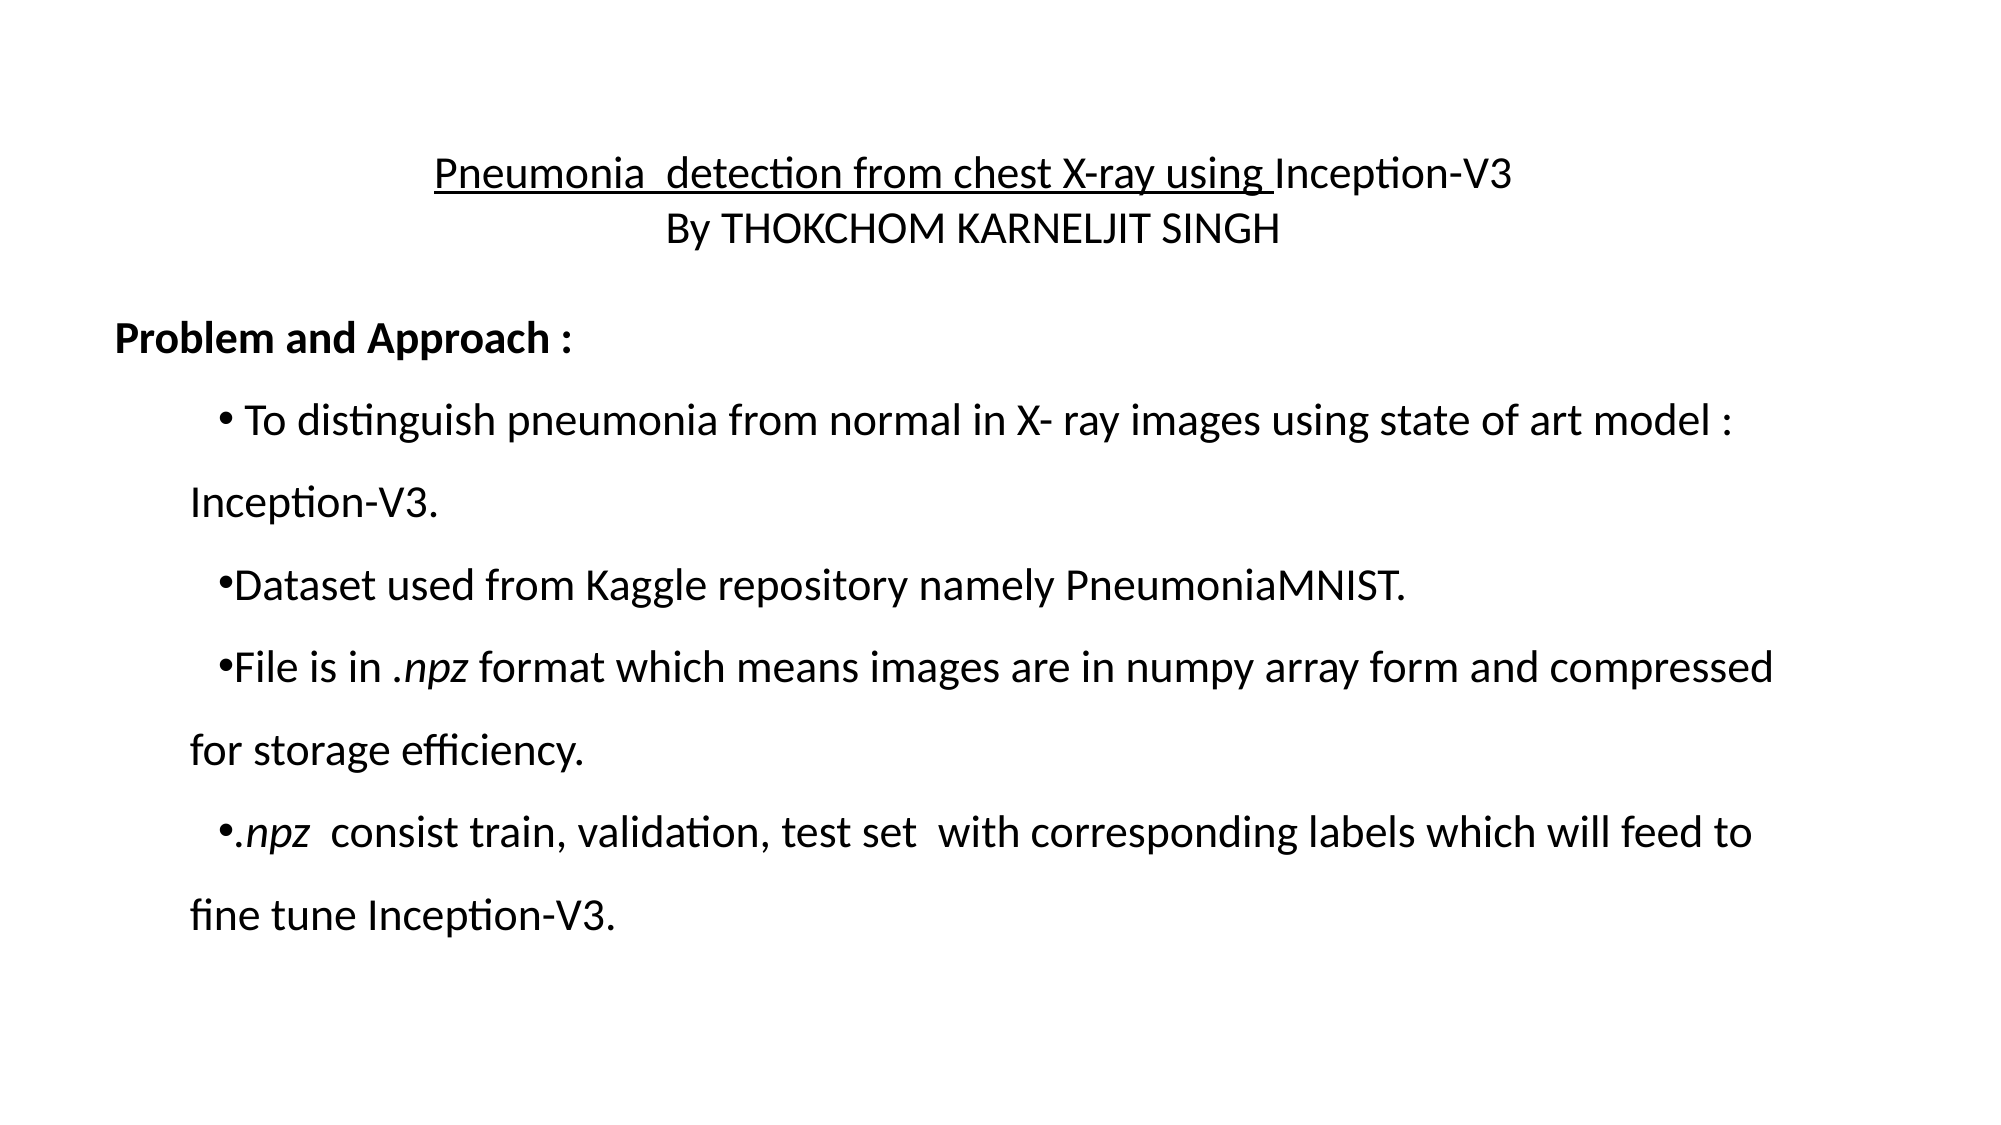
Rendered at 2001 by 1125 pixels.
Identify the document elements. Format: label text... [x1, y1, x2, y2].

text_box Pneumonia detection from chest X-ray using Inception-V3 By THOKCHOM KARNELJIT SINGH Problem and Approach : To distinguish pneumonia from normal in X- ray images using state of art model : Inception-V3. Dataset used from Kaggle repository namely PneumoniaMNIST. File is in .npz format which means images are in numpy array form and compressed for storage efficiency. .npz consist train, validation, test set with corresponding labels which will feed to fine tune Inception-V3. [99, 134, 1847, 1125]
